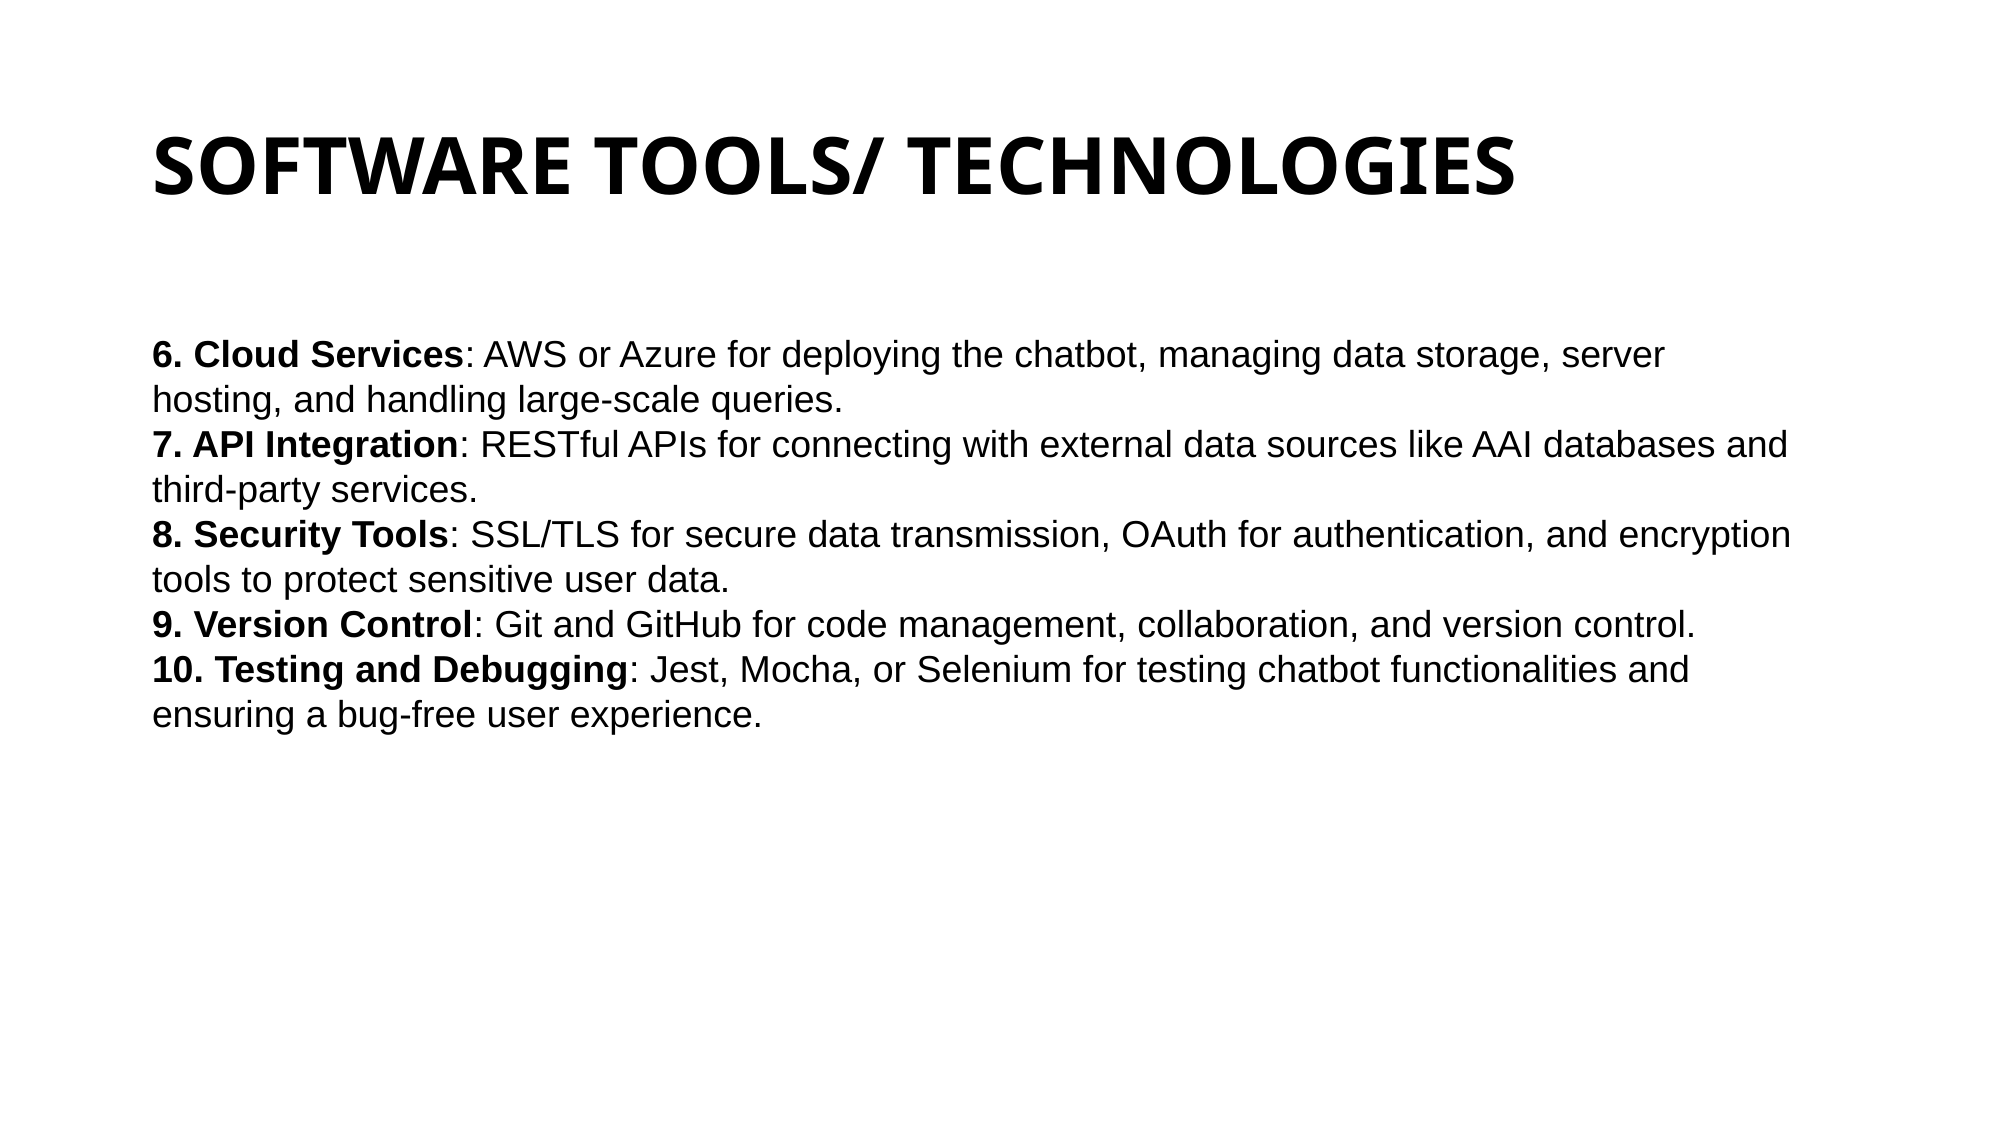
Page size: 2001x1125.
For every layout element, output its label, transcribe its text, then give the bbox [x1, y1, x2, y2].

title SOFTWARE TOOLS/ TECHNOLOGIES [137, 59, 1863, 278]
text_box 6. Cloud Services: AWS or Azure for deploying the chatbot, managing data storage, server hosting, and handling large-scale queries. 7. API Integration: RESTful APIs for connecting with external data sources like AAI databases and third-party services. 8. Security Tools: SSL/TLS for secure data transmission, OAuth for authentication, and encryption tools to protect sensitive user data. 9. Version Control: Git and GitHub for code management, collaboration, and version control. 10. Testing and Debugging: Jest, Mocha, or Selenium for testing chatbot functionalities and ensuring a bug-free user experience. [137, 277, 1815, 742]
